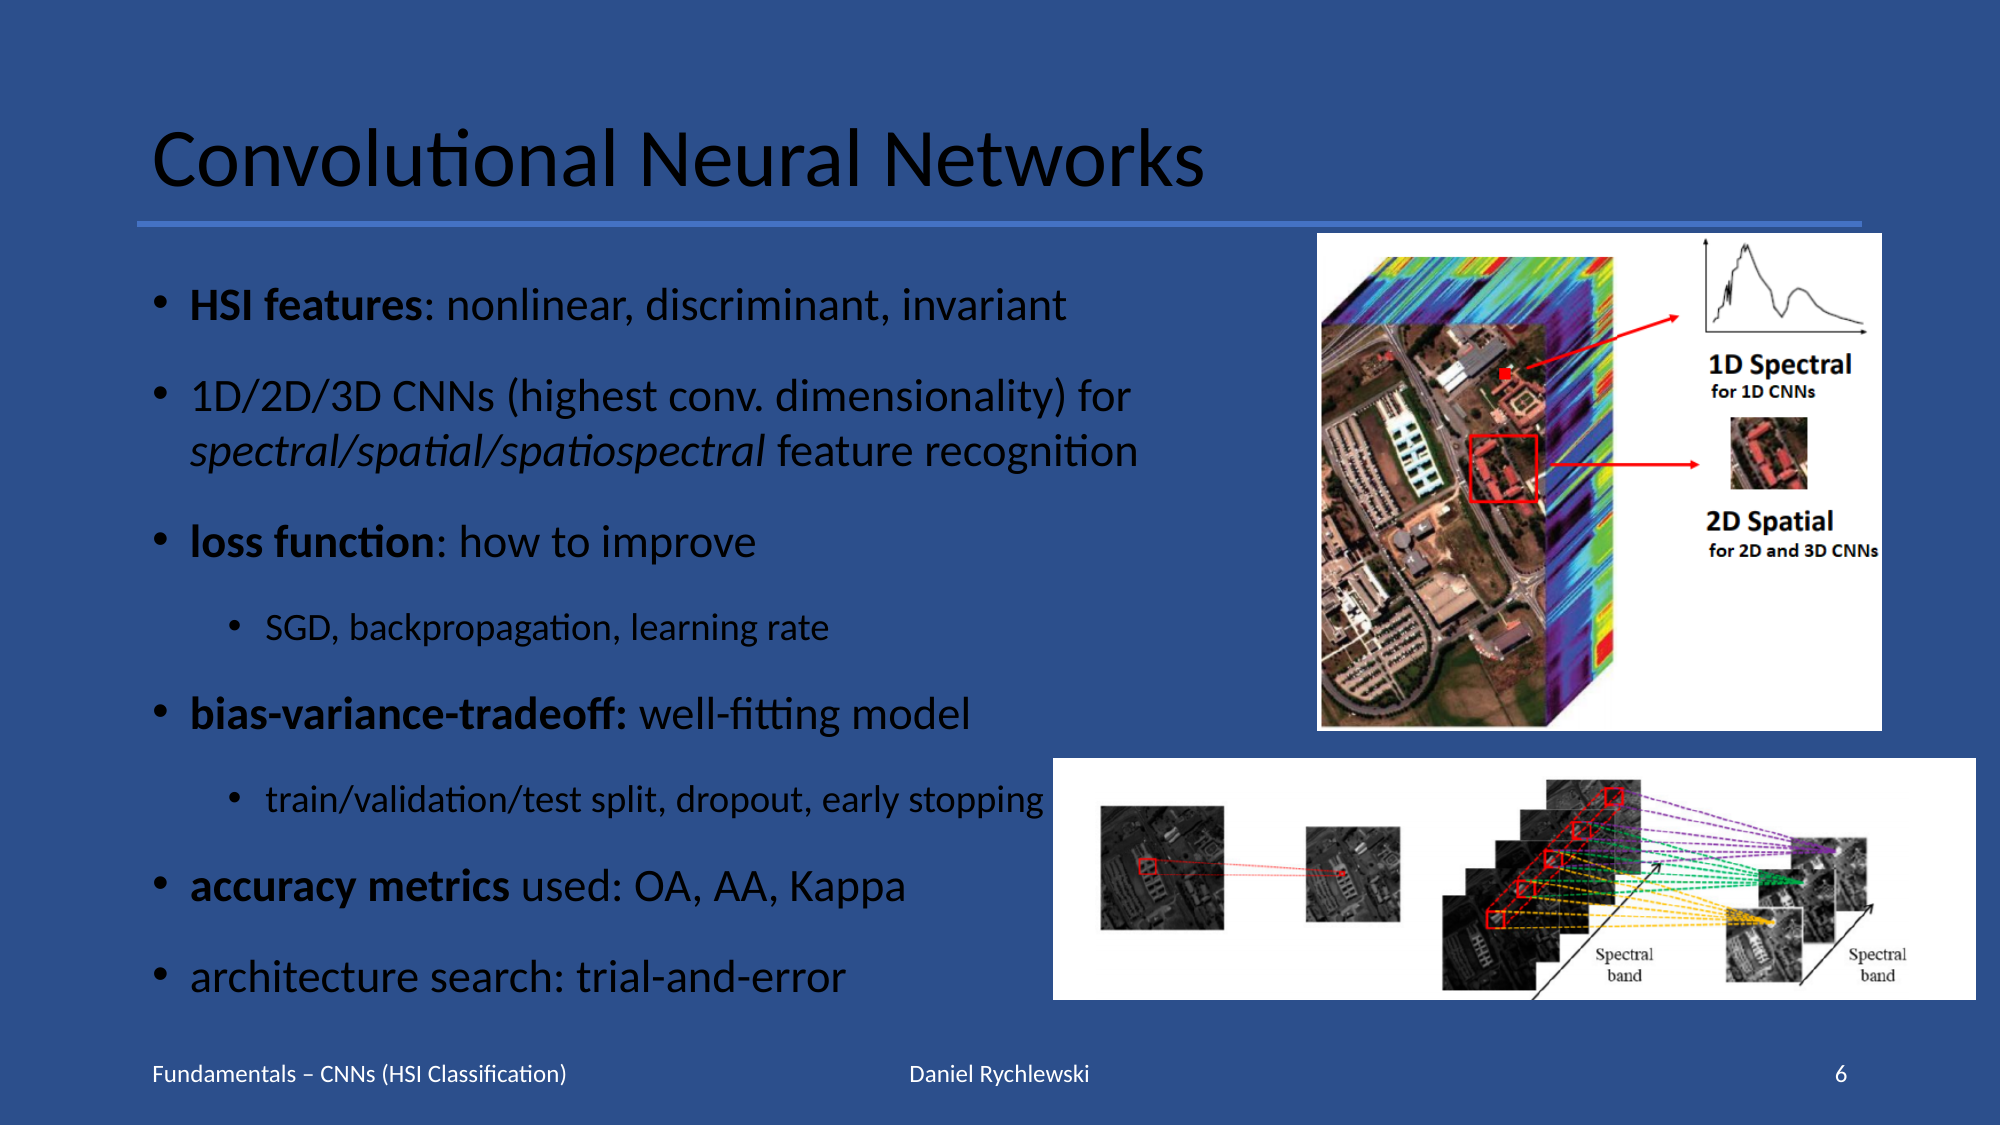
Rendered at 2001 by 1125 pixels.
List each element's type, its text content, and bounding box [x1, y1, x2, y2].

slide_number 6 [1412, 1042, 1863, 1103]
picture [1052, 758, 1976, 1000]
footer Daniel Rychlewski [662, 1042, 1338, 1103]
list HSI features: nonlinear, discriminant, invariant 1D/2D/3D CNNs (highest conv. dimensionality) for spectral/spatial/spatiospectral feature recognition loss function: how to improve SGD, backpropagation, learning rate bias-variance-tradeoff: well-fitting model train/validation/test split, dropout, early stopping accuracy metrics used: OA, AA, Kappa architecture search: trial-and-error [137, 266, 1236, 1014]
picture [1317, 233, 1882, 731]
list Convolutional Neural Networks [137, 45, 1863, 202]
slide_number Fundamentals – CNNs (HSI Classification) [137, 1042, 588, 1103]
